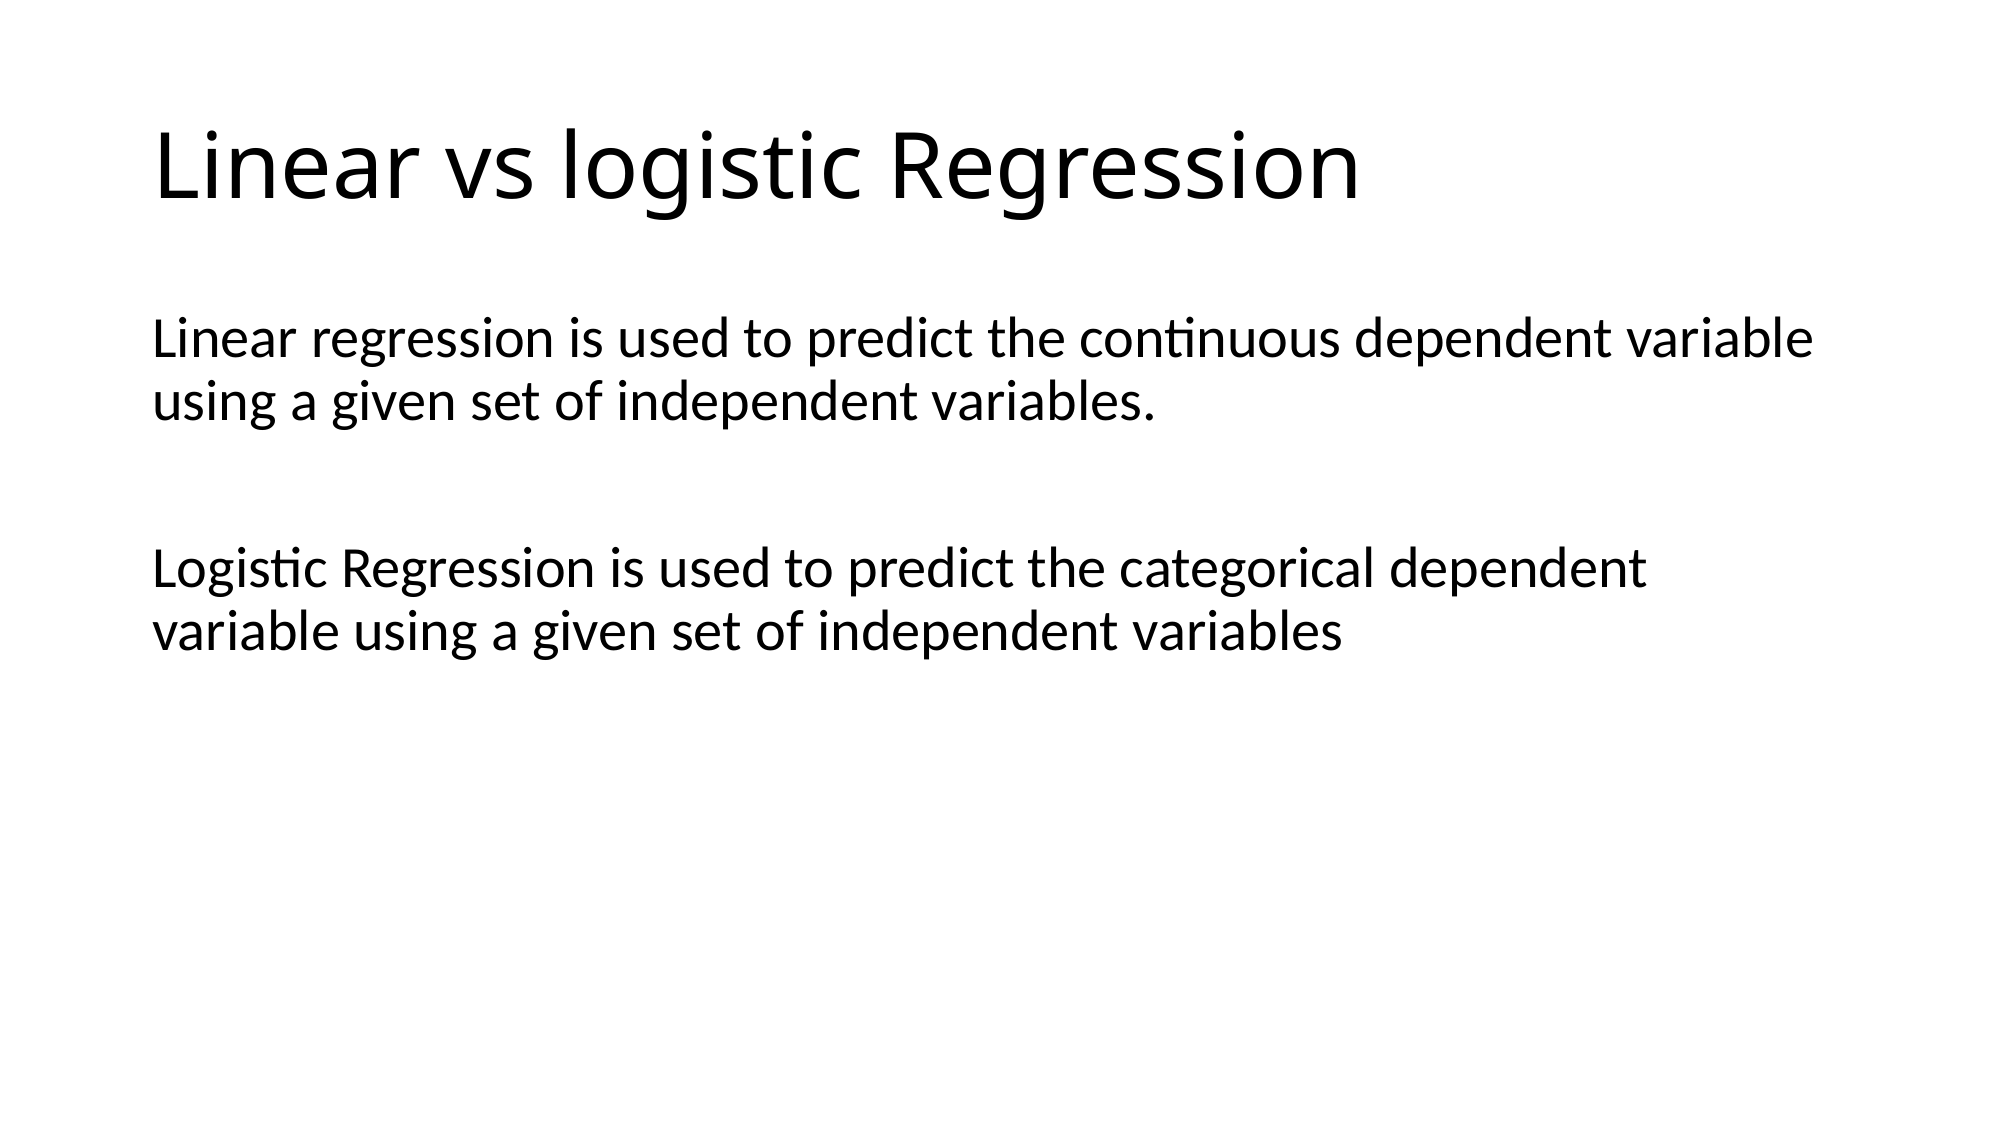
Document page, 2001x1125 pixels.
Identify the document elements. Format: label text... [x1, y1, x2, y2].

title Linear vs logistic Regression [137, 59, 1863, 278]
list Linear regression is used to predict the continuous dependent variable using a given set of independent variables. Logistic Regression is used to predict the categorical dependent variable using a given set of independent variables [137, 299, 1863, 1014]
